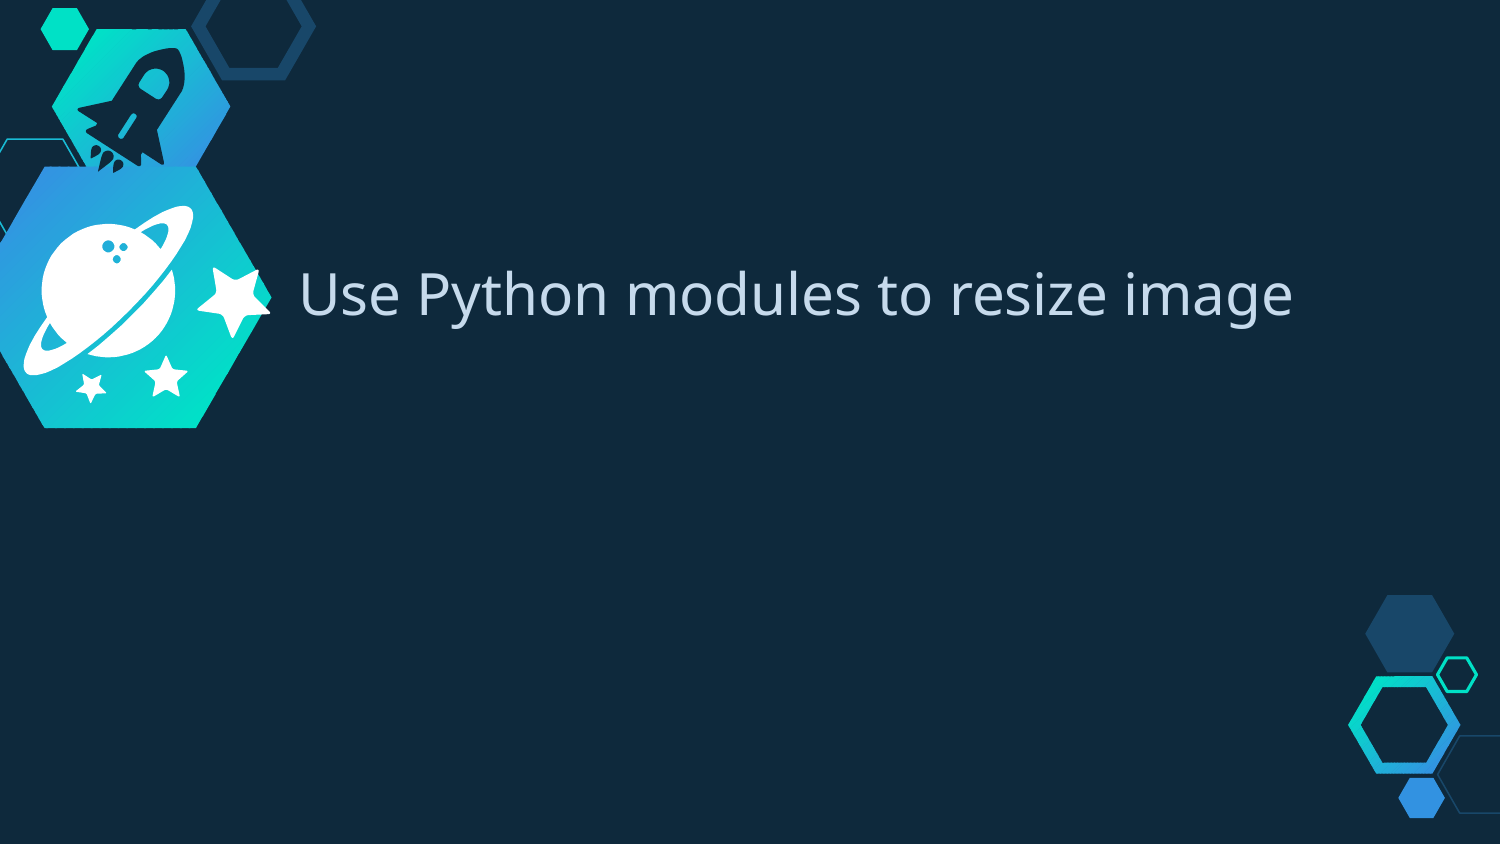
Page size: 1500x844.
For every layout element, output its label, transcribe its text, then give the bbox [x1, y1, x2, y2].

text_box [79, 56, 193, 170]
title Use Python modules to resize image [283, 151, 1500, 342]
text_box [0, 166, 272, 429]
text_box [23, 205, 194, 376]
